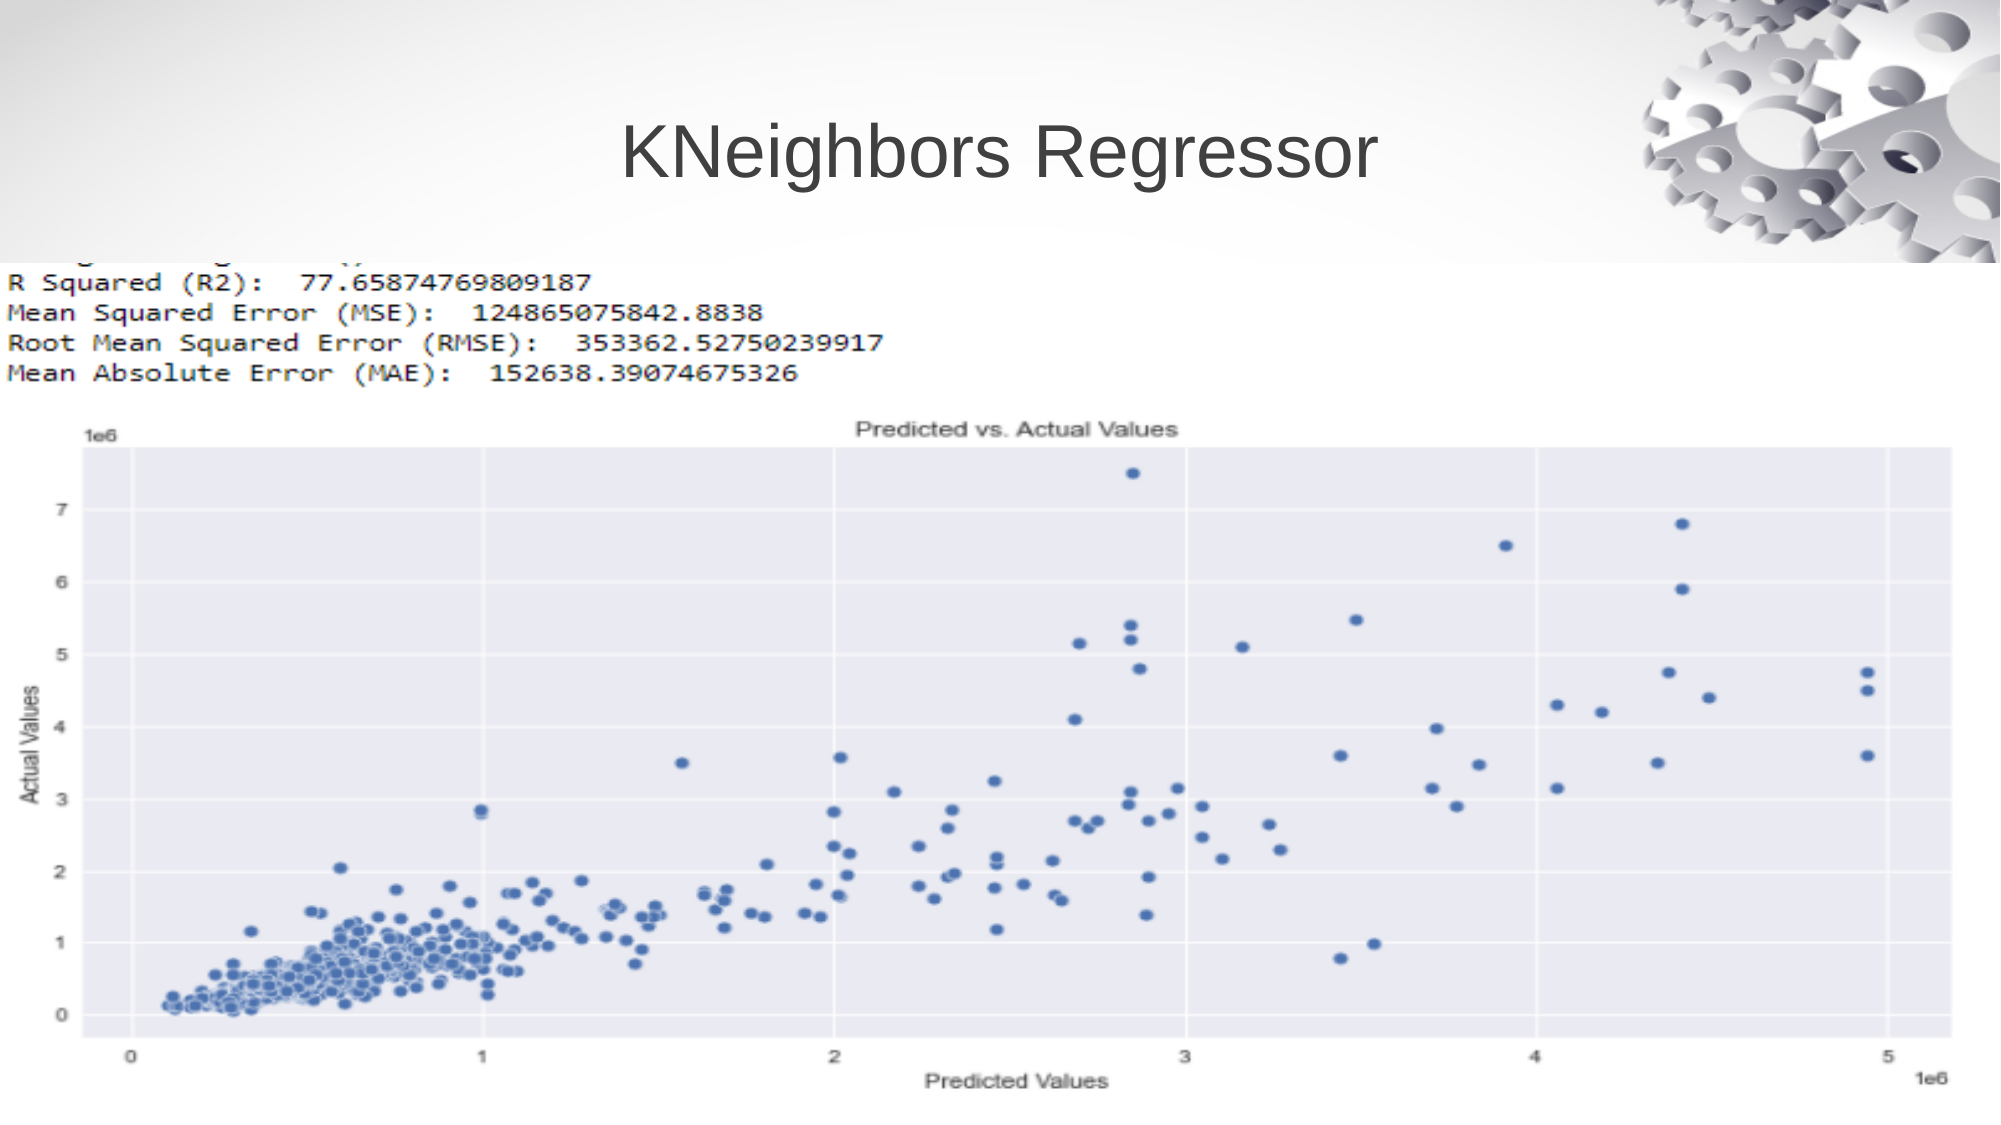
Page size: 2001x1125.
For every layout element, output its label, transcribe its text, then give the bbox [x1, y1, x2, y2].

picture [0, 0, 2000, 263]
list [0, 263, 2000, 1125]
title KNeighbors Regressor [99, 99, 1901, 196]
